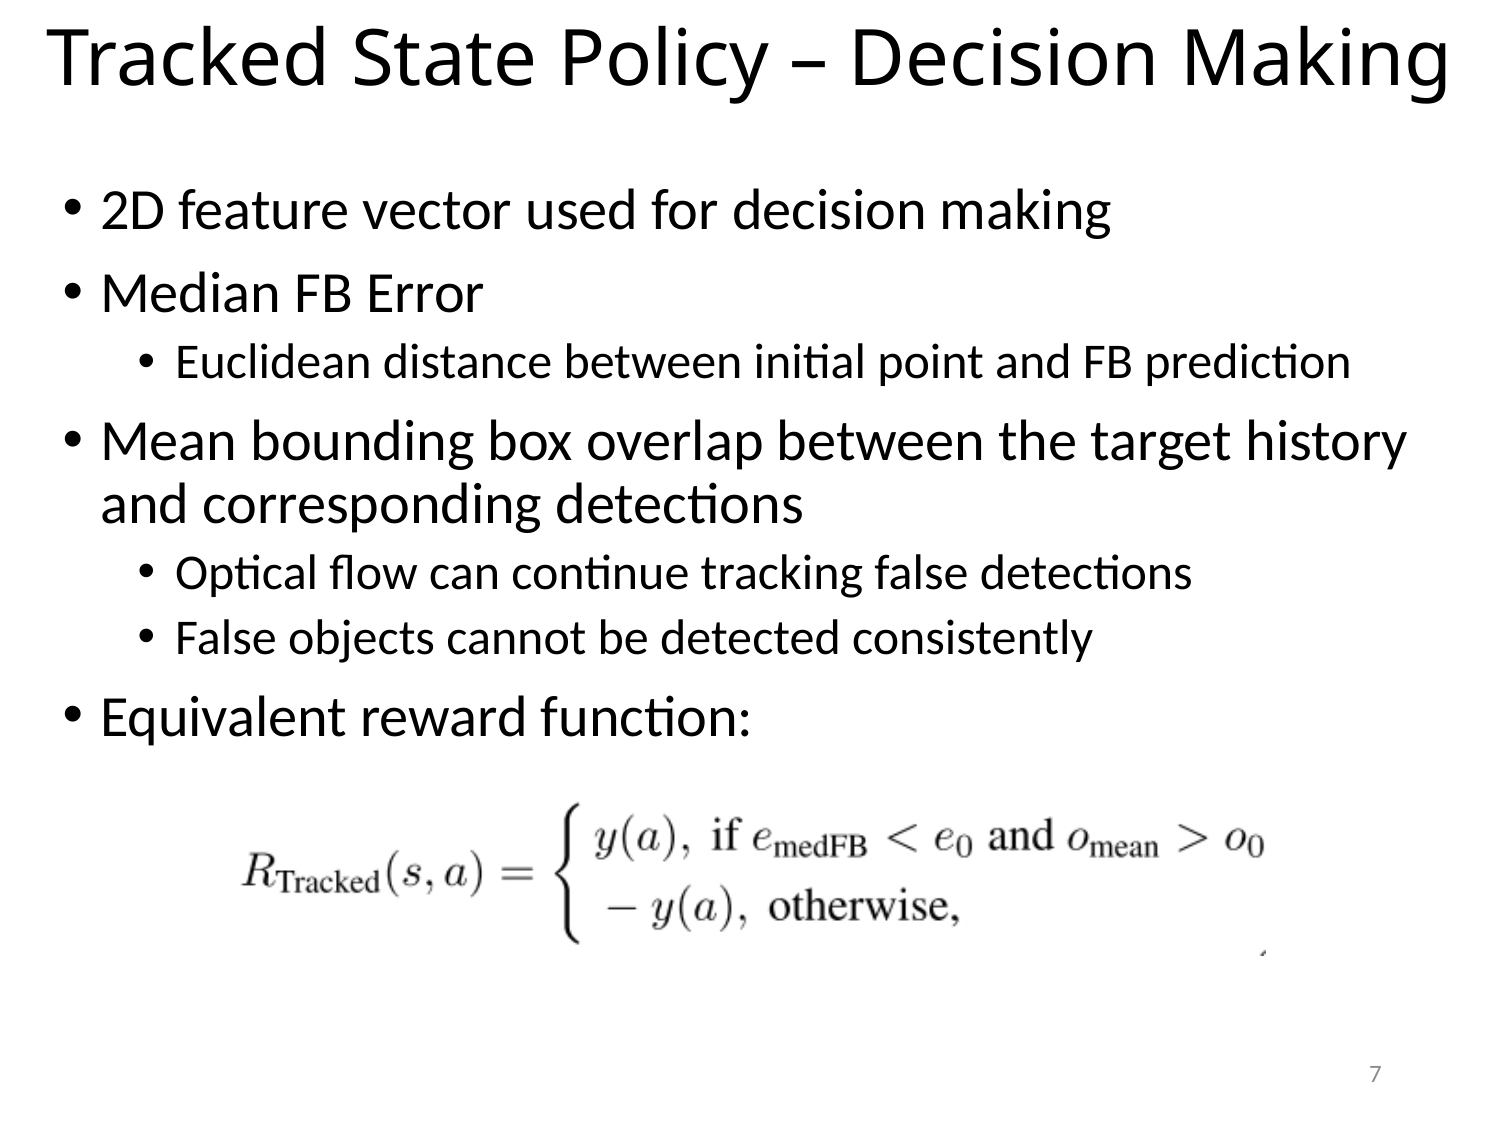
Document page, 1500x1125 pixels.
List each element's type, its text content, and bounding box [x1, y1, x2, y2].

picture [234, 773, 1266, 956]
title Tracked State Policy – Decision Making [0, 2, 1500, 119]
slide_number 7 [1059, 1042, 1397, 1103]
list 2D feature vector used for decision making Median FB Error Euclidean distance between initial point and FB prediction Mean bounding box overlap between the target history and corresponding detections Optical flow can continue tracking false detections False objects cannot be detected consistently Equivalent reward function: [47, 171, 1449, 1103]
